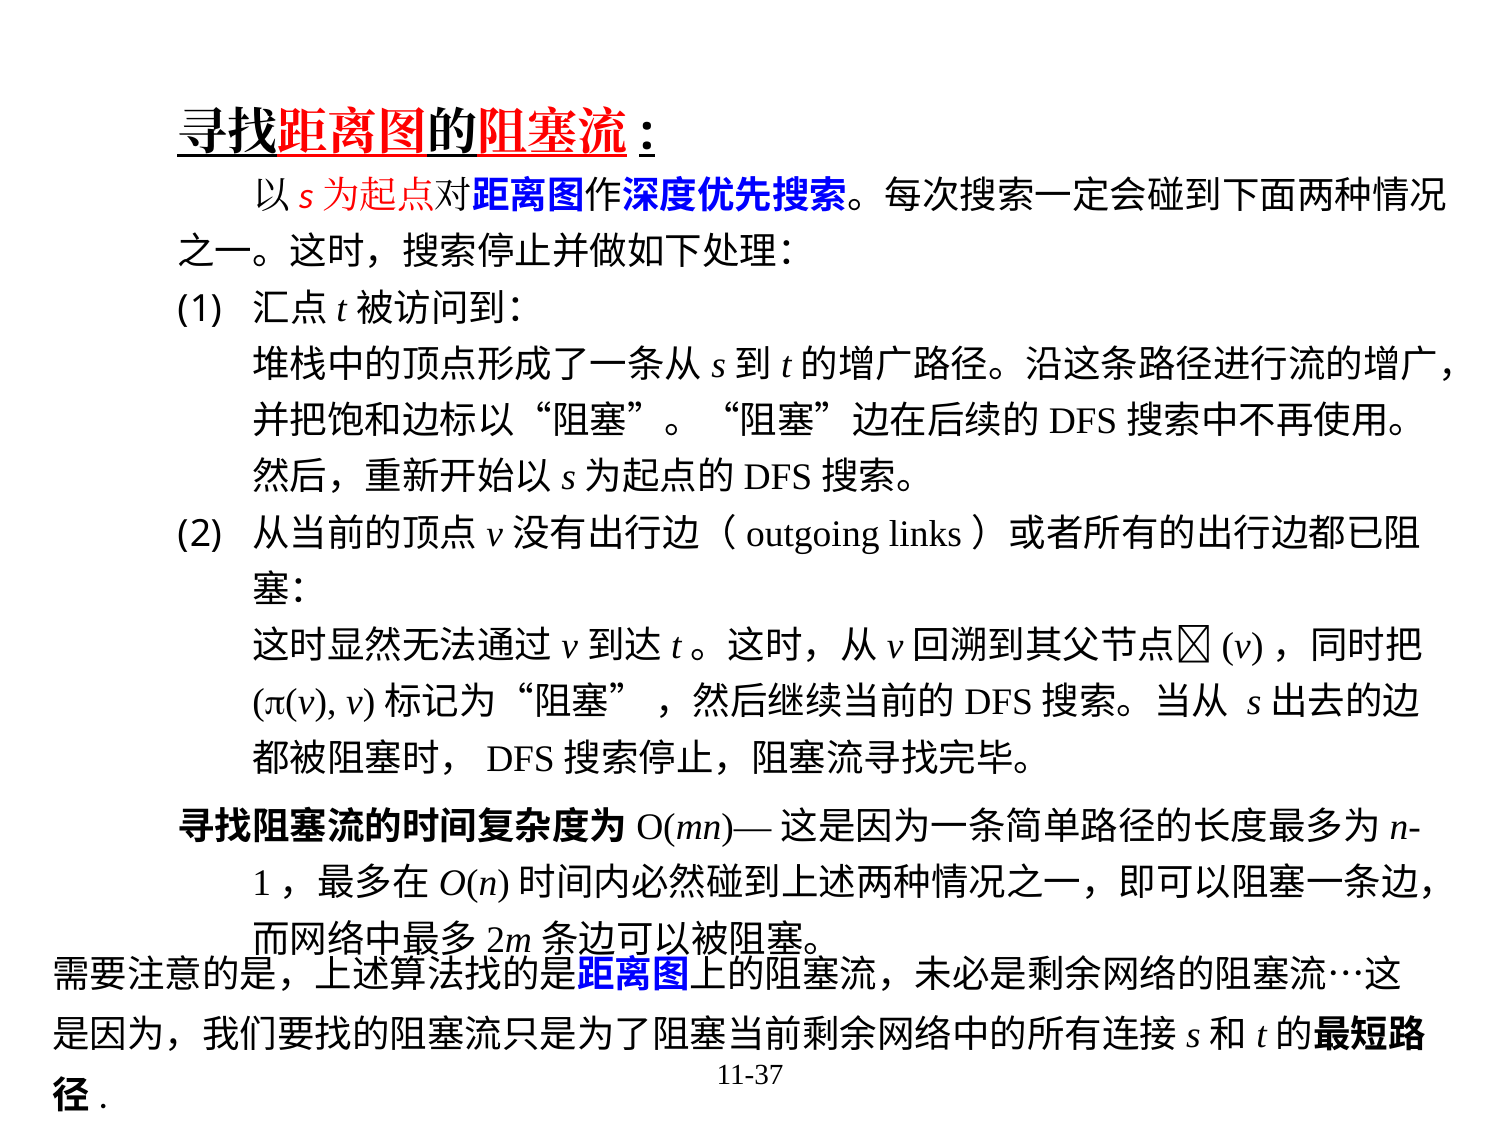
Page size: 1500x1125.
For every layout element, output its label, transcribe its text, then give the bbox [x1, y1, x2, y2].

text_box 寻找距离图的阻塞流: 以s为起点对距离图作深度优先搜索。每次搜索一定会碰到下面两种情况之一。这时，搜索停止并做如下处理： 汇点t被访问到： 堆栈中的顶点形成了一条从s到t的增广路径。沿这条路径进行流的增广，并把饱和边标以“阻塞”。“阻塞”边在后续的DFS搜索中不再使用。然后，重新开始以s为起点的DFS搜索。 从当前的顶点v没有出行边（outgoing links）或者所有的出行边都已阻塞： 这时显然无法通过v到达t。这时，从v回溯到其父节点(v)，同时把 ((v), v)标记为“阻塞” ，然后继续当前的DFS搜索。当从 s出去的边都被阻塞时，DFS搜索停止，阻塞流寻找完毕。 寻找阻塞流的时间复杂度为O(mn)—这是因为一条简单路径的长度最多为n-1，最多在O(n)时间内必然碰到上述两种情况之一，即可以阻塞一条边，而网络中最多2m条边可以被阻塞。 [162, 62, 1463, 1035]
text_box 需要注意的是，上述算法找的是距离图上的阻塞流，未必是剩余网络的阻塞流…这是因为，我们要找的阻塞流只是为了阻塞当前剩余网络中的所有连接s和t的最短路径. [37, 926, 1450, 1124]
